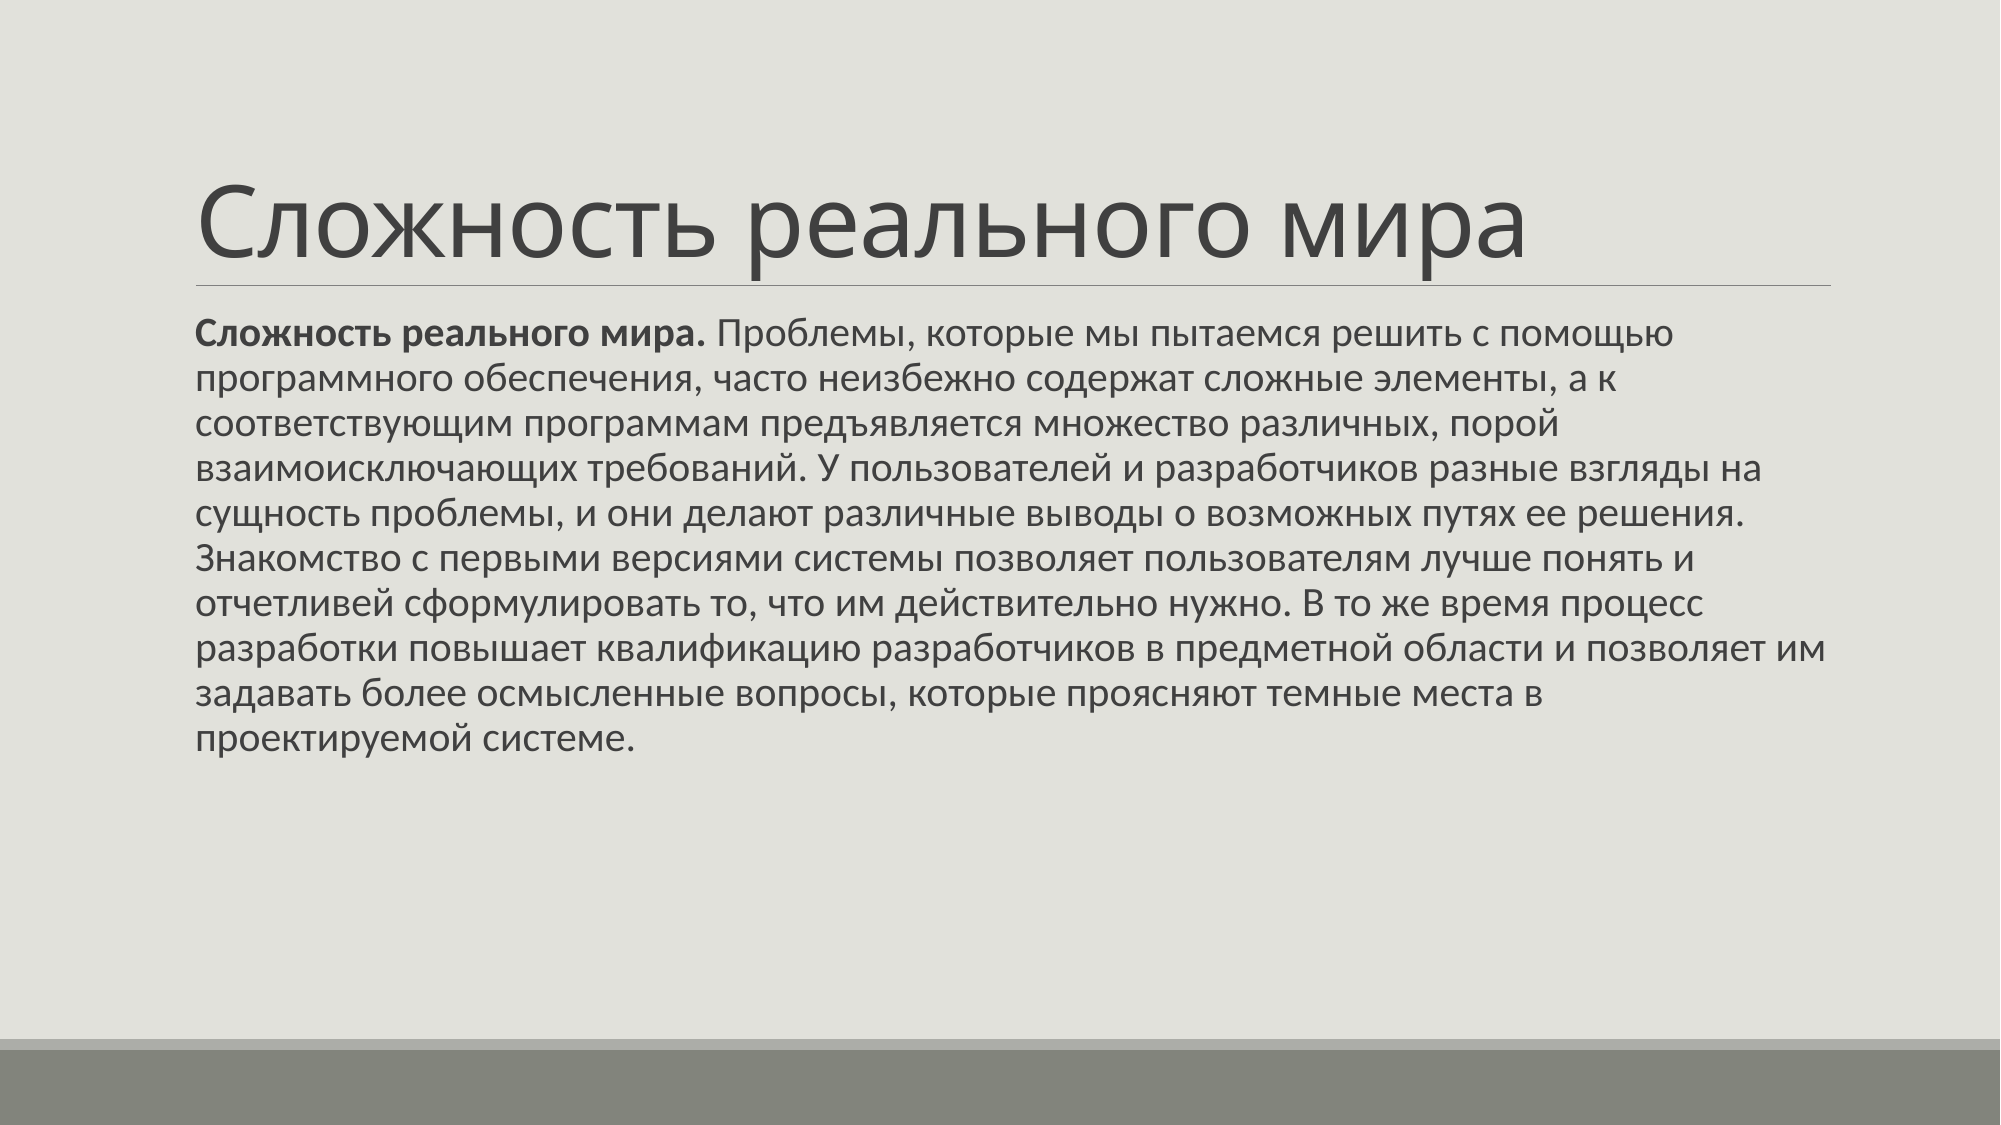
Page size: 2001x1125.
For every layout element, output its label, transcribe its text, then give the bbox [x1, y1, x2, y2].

list Сложность реального мира. Проблемы, которые мы пытаемся решить с помощью программного обеспечения, часто неизбежно содержат сложные элементы, а к соответствующим программам предъявляется множество различных, порой взаимоисключающих требований. У пользователей и разработчиков разные взгляды на сущность проблемы, и они делают различные выводы о возможных путях ее решения. Знакомство с первыми версиями системы позволяет пользователям лучше понять и отчетливей сформулировать то, что им действительно нужно. В то же время процесс разработки повышает квалификацию разработчиков в предметной области и позволяет им задавать более осмысленные вопросы, которые проясняют темные места в проектируемой системе. [180, 302, 1830, 963]
title Сложность реального мира [180, 47, 1830, 285]
